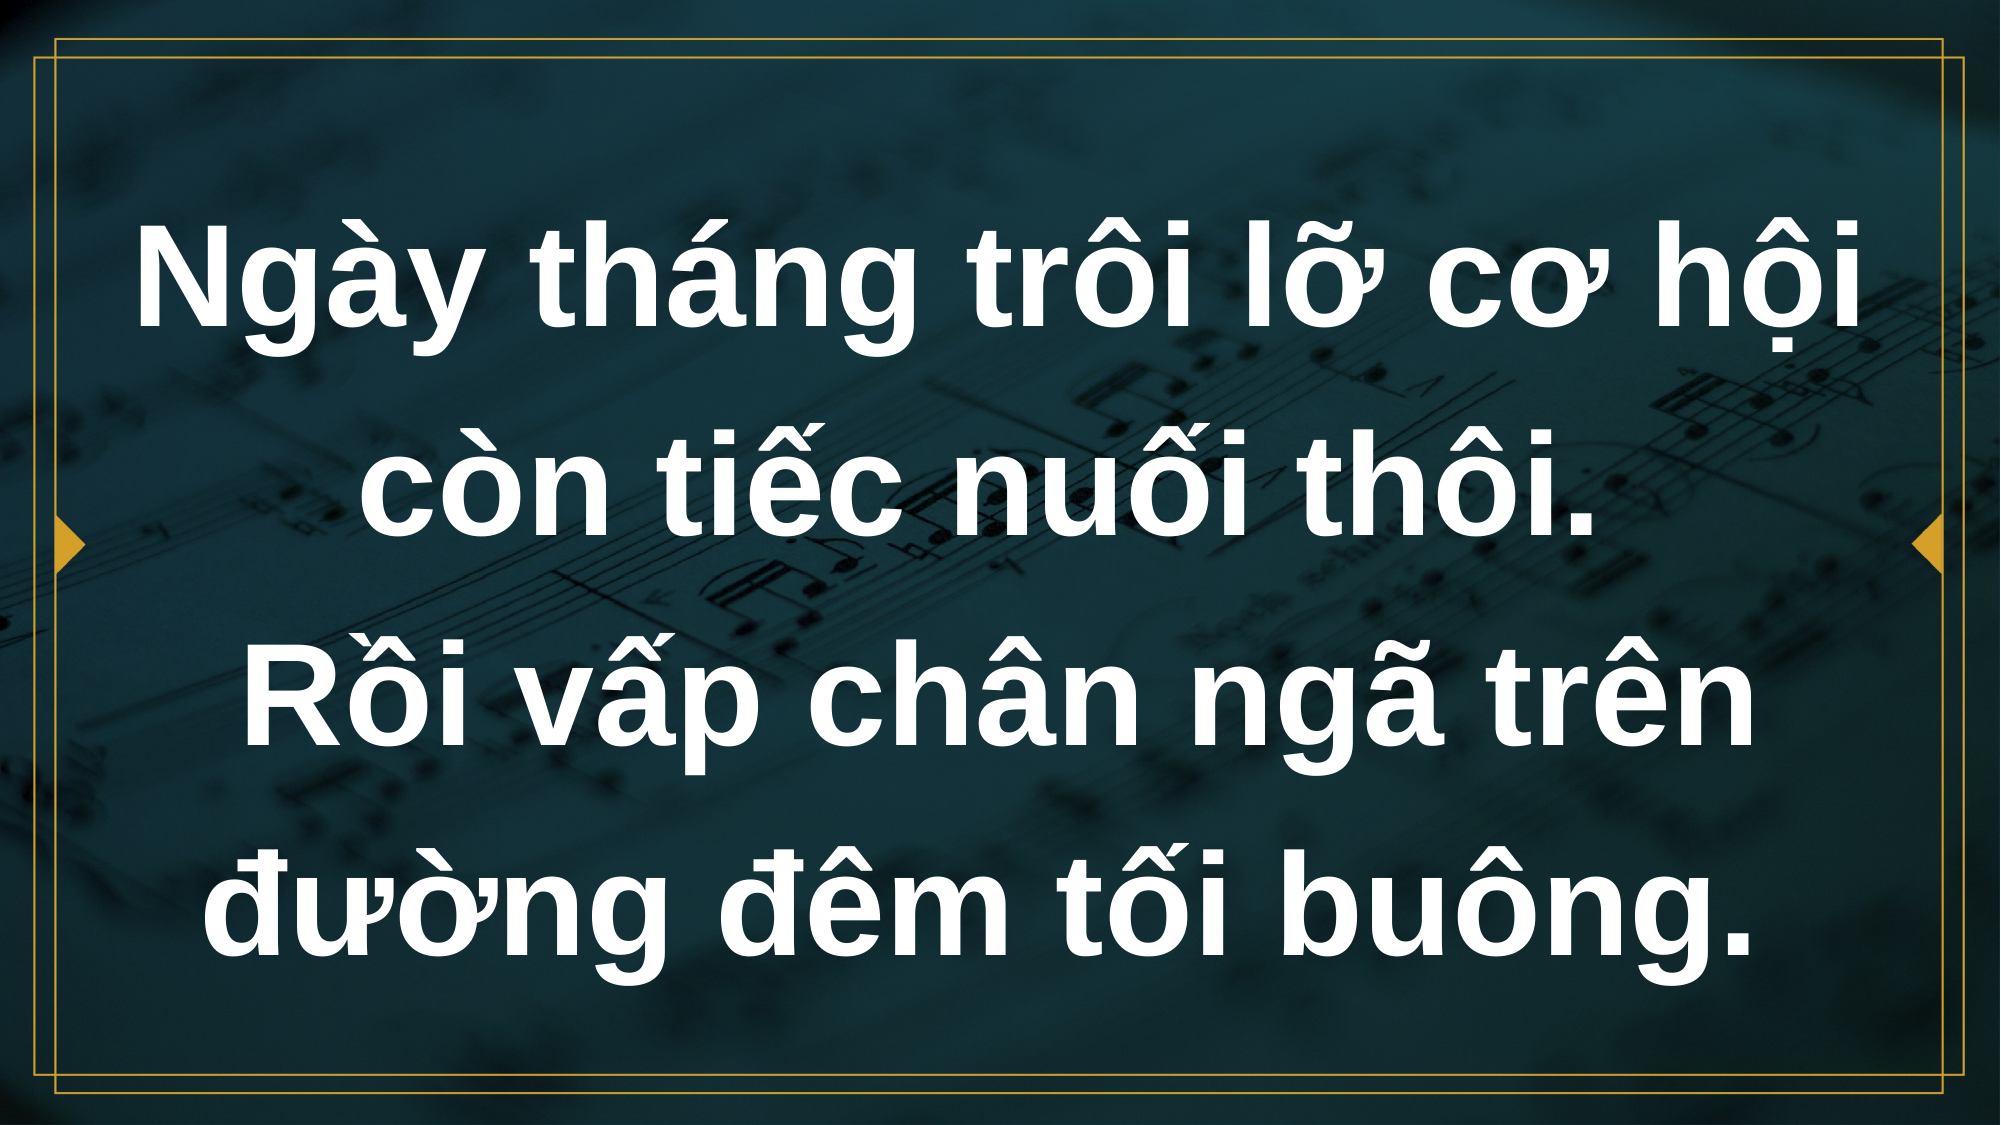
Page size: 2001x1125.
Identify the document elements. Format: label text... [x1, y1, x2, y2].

title Ngày tháng trôi lỡ cơ hội còn tiếc nuối thôi. Rồi vấp chân ngã trên đường đêm tối buông. [55, 53, 1945, 1077]
picture [0, 0, 2000, 1125]
